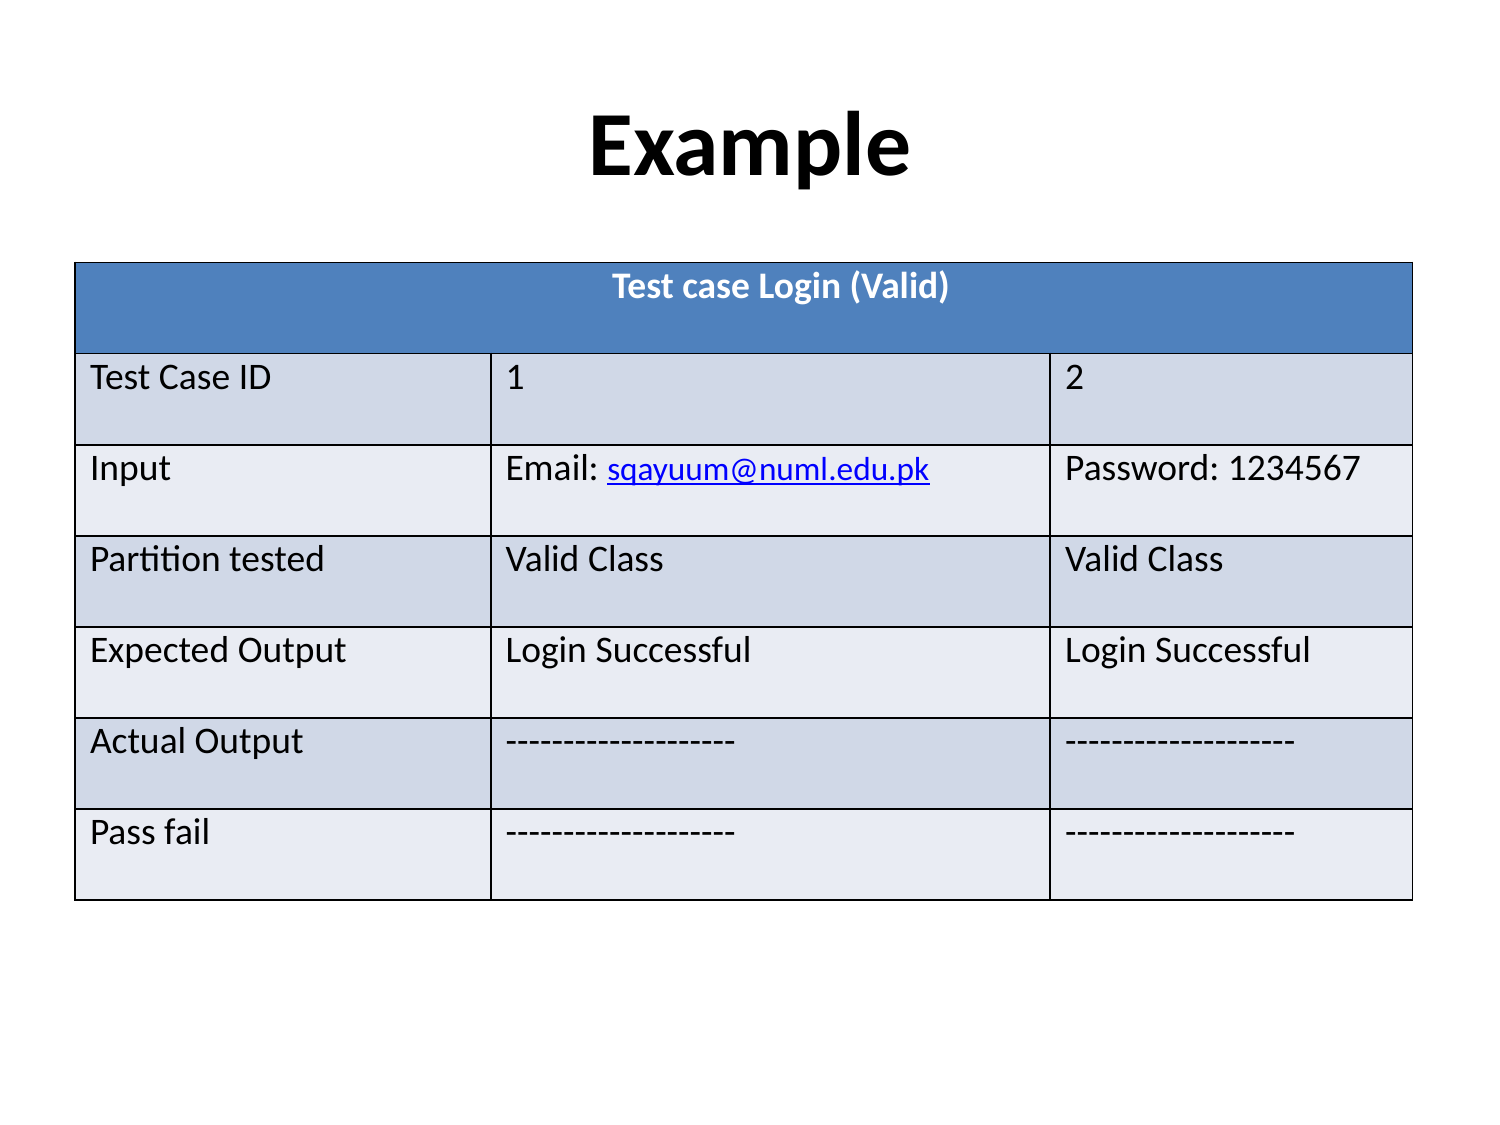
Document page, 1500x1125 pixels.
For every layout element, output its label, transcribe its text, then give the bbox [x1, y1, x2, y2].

table_cell Partition tested [76, 537, 490, 626]
table_cell -------------------- [492, 810, 1049, 899]
table_cell Password: 1234567 [1051, 446, 1412, 535]
table_cell Valid Class [492, 537, 1049, 626]
table_cell Input [76, 446, 490, 535]
table_cell Valid Class [1051, 537, 1412, 626]
table_cell 2 [1051, 354, 1412, 444]
table_cell -------------------- [1051, 719, 1412, 808]
table_cell Test Case ID [76, 354, 490, 444]
table_cell -------------------- [1051, 810, 1412, 899]
table_cell Pass fail [76, 810, 490, 899]
table_cell -------------------- [492, 719, 1049, 808]
title Example [75, 45, 1425, 233]
table_cell 1 [492, 354, 1049, 444]
table_cell Login Successful [492, 628, 1049, 717]
table_cell Actual Output [76, 719, 490, 808]
table_cell Expected Output [76, 628, 490, 717]
table_cell Email: sqayuum@numl.edu.pk [492, 446, 1049, 535]
table_header Test case Login (Valid) [76, 263, 1412, 353]
table_cell Login Successful [1051, 628, 1412, 717]
